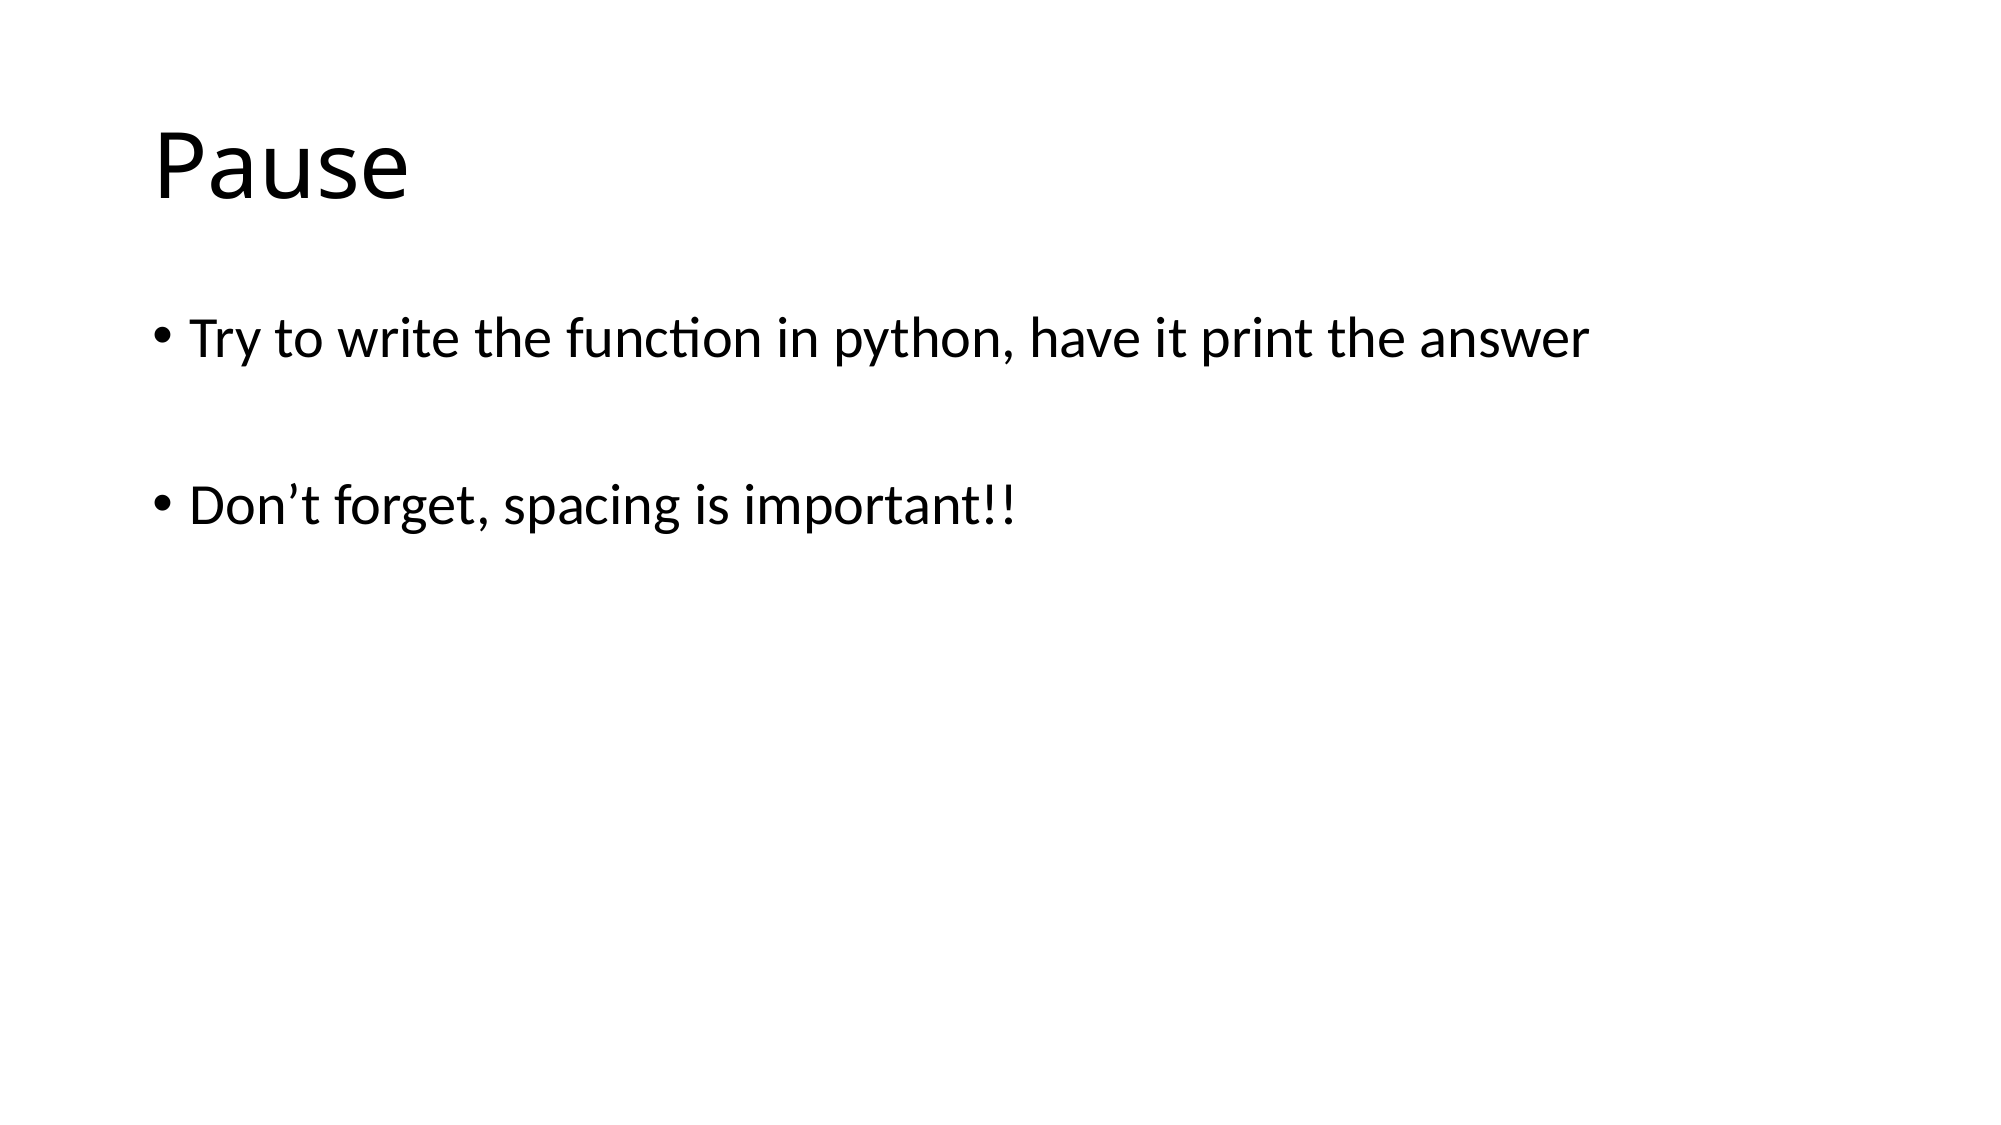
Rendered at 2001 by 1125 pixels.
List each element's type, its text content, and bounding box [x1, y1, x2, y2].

list Try to write the function in python, have it print the answer Don’t forget, spacing is important!! [137, 299, 1863, 1014]
title Pause [137, 59, 1863, 278]
